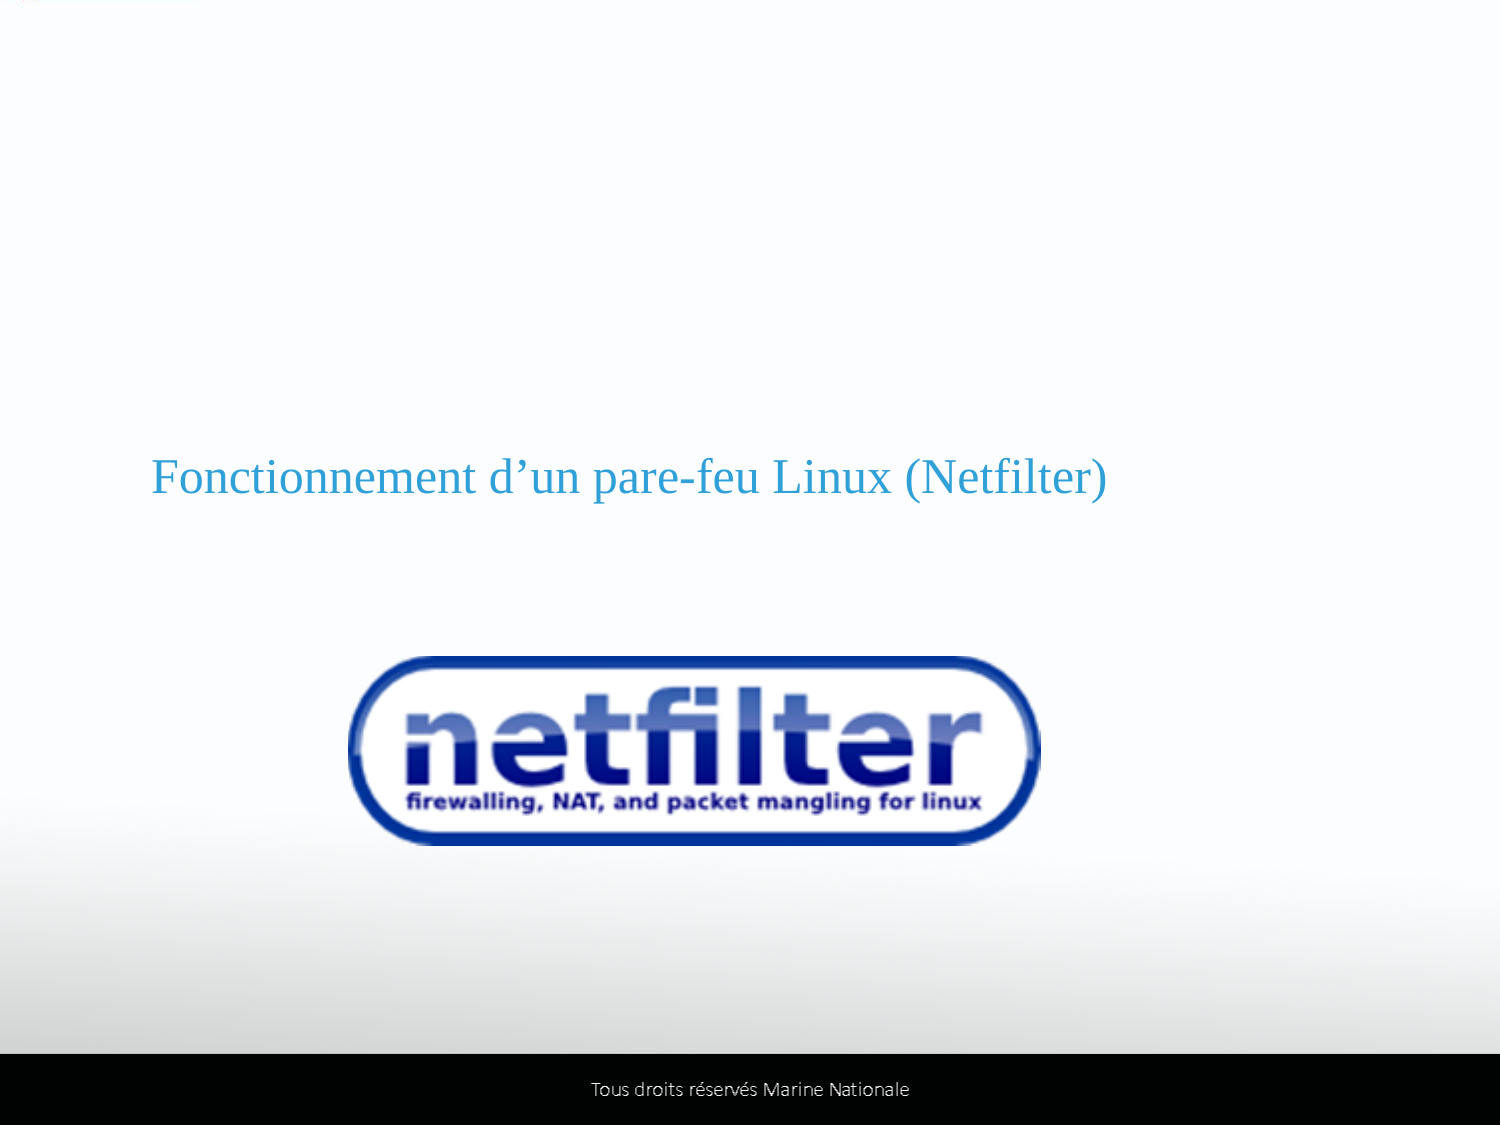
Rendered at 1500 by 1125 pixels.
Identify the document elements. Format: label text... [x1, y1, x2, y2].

title Fonctionnement d’un pare-feu Linux (Netfilter) [136, 397, 1495, 551]
picture [0, 0, 1500, 1125]
